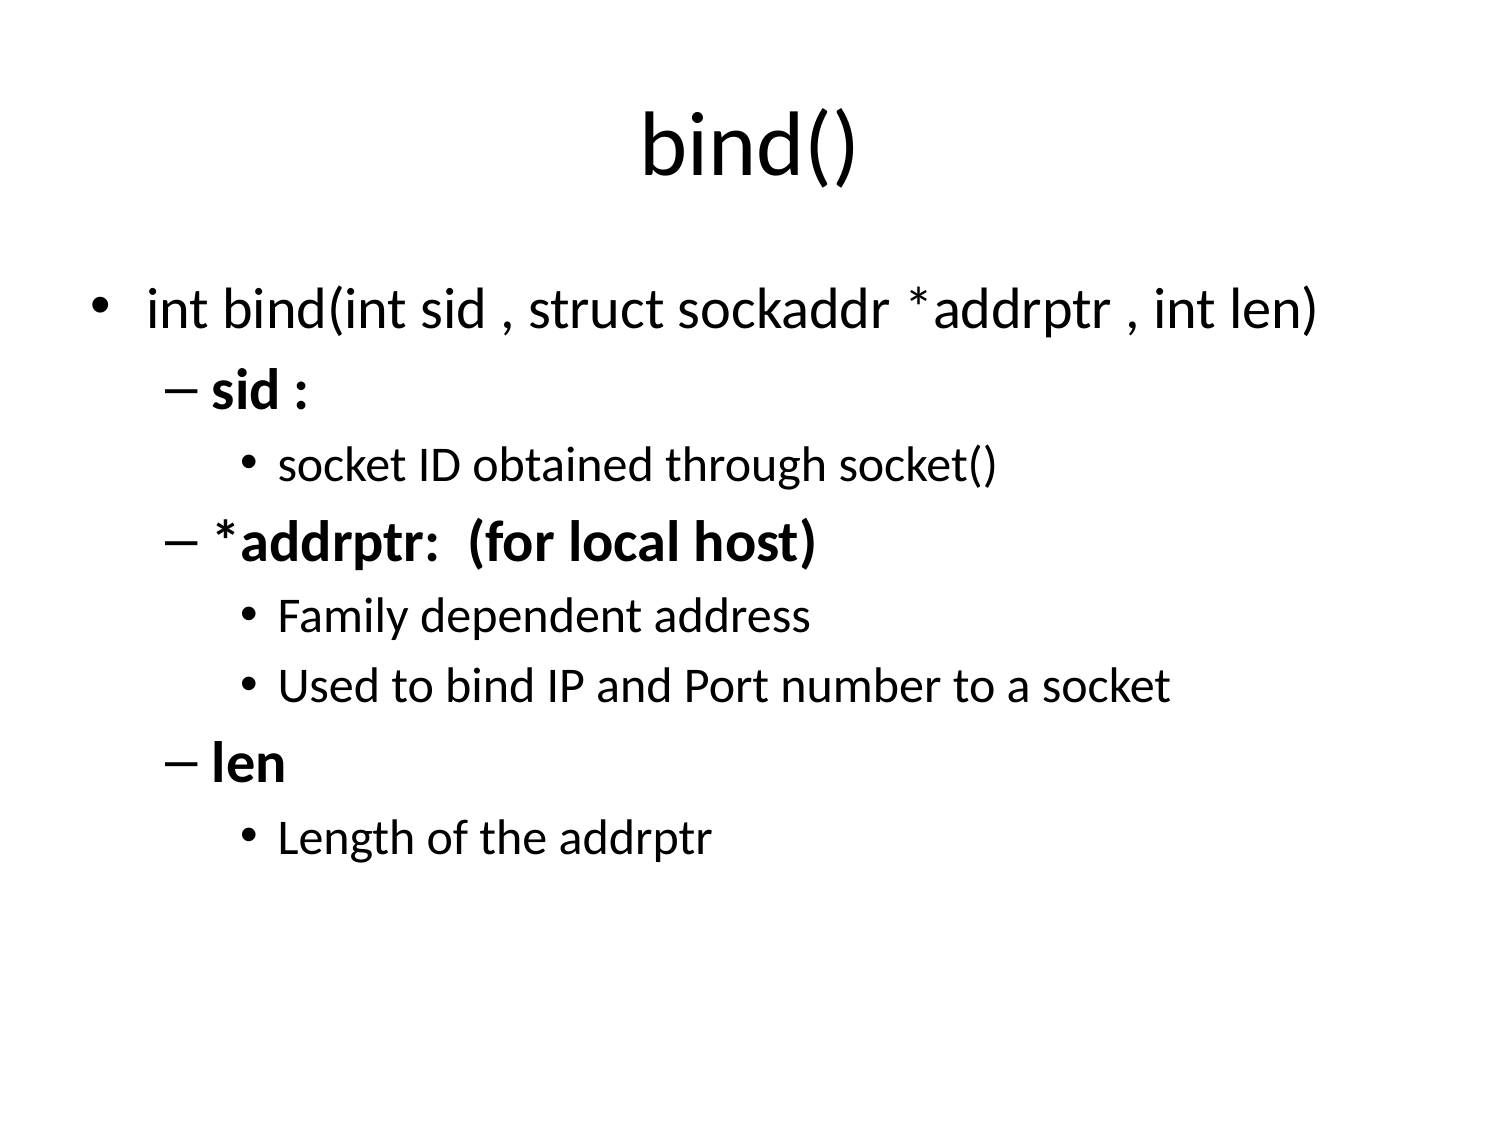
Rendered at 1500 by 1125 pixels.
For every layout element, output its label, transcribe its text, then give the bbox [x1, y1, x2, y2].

list int bind(int sid , struct sockaddr *addrptr , int len) sid : socket ID obtained through socket() *addrptr: (for local host) Family dependent address Used to bind IP and Port number to a socket len Length of the addrptr [75, 262, 1425, 1005]
title bind() [75, 45, 1425, 233]
